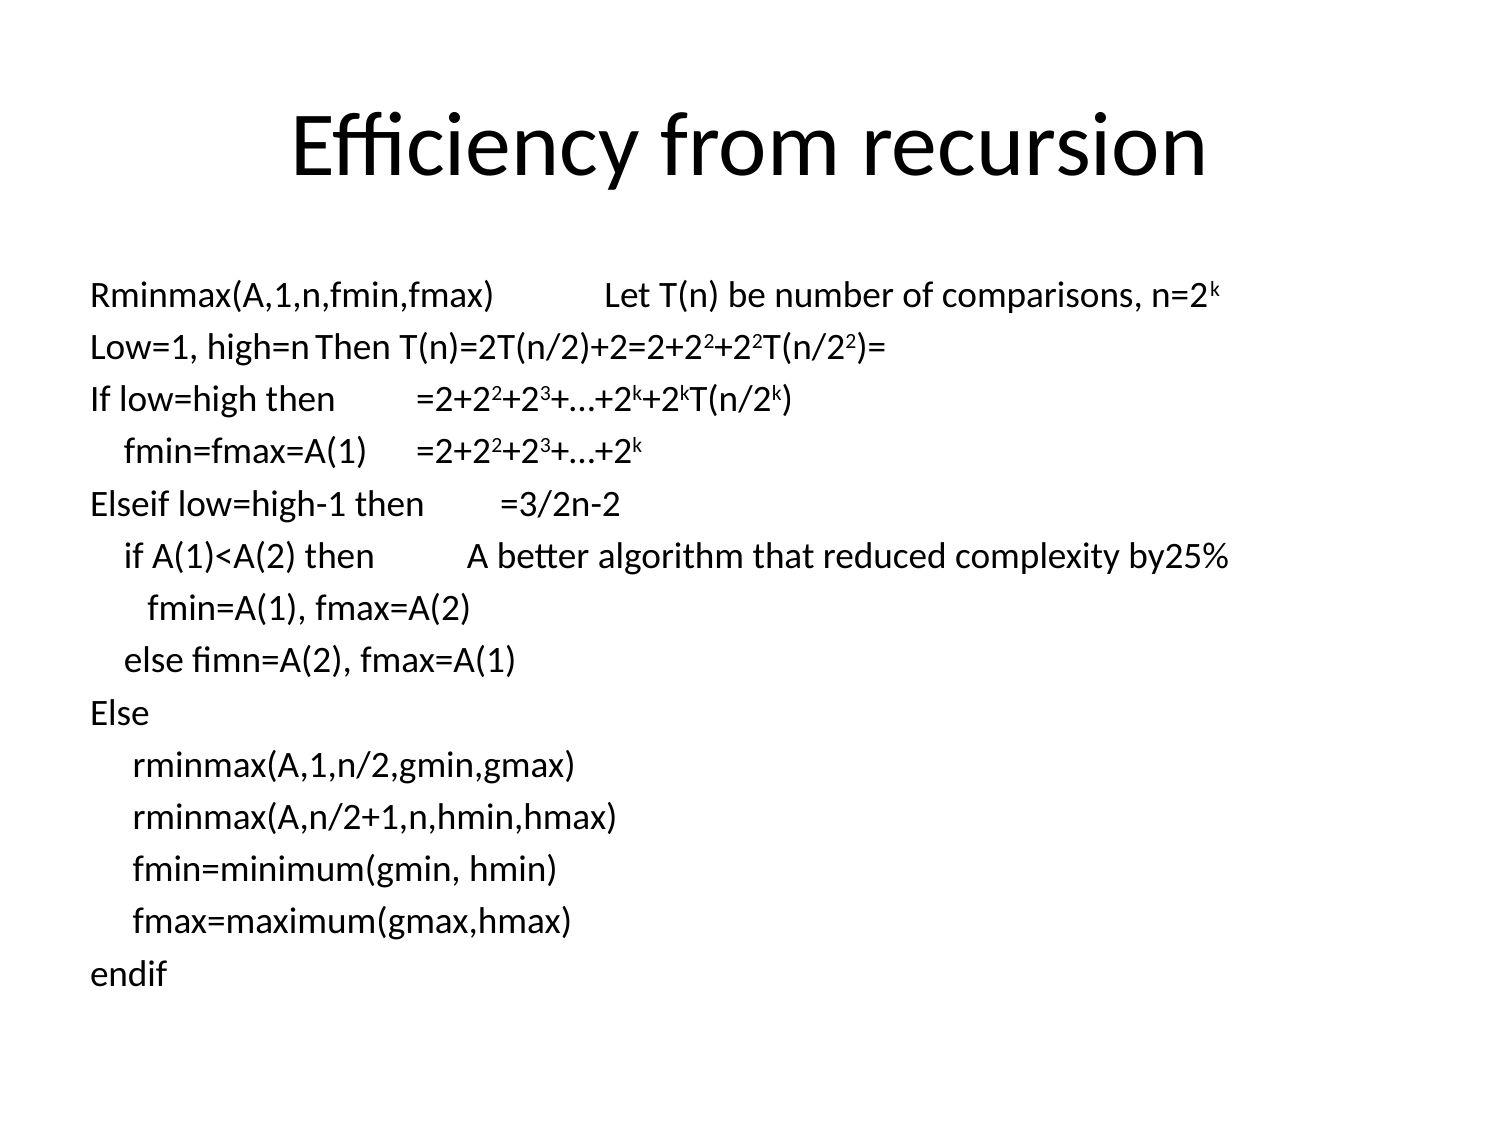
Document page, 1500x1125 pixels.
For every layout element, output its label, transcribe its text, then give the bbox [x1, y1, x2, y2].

list Rminmax(A,1,n,fmin,fmax) Let T(n) be number of comparisons, n=2k Low=1, high=n Then T(n)=2T(n/2)+2=2+22+22T(n/22)= If low=high then =2+22+23+…+2k+2kT(n/2k) fmin=fmax=A(1) =2+22+23+…+2k Elseif low=high-1 then =3/2n-2 if A(1)<A(2) then A better algorithm that reduced complexity by25% fmin=A(1), fmax=A(2) else fimn=A(2), fmax=A(1) Else rminmax(A,1,n/2,gmin,gmax) rminmax(A,n/2+1,n,hmin,hmax) fmin=minimum(gmin, hmin) fmax=maximum(gmax,hmax) endif [75, 262, 1425, 1005]
title Efficiency from recursion [75, 45, 1425, 233]
